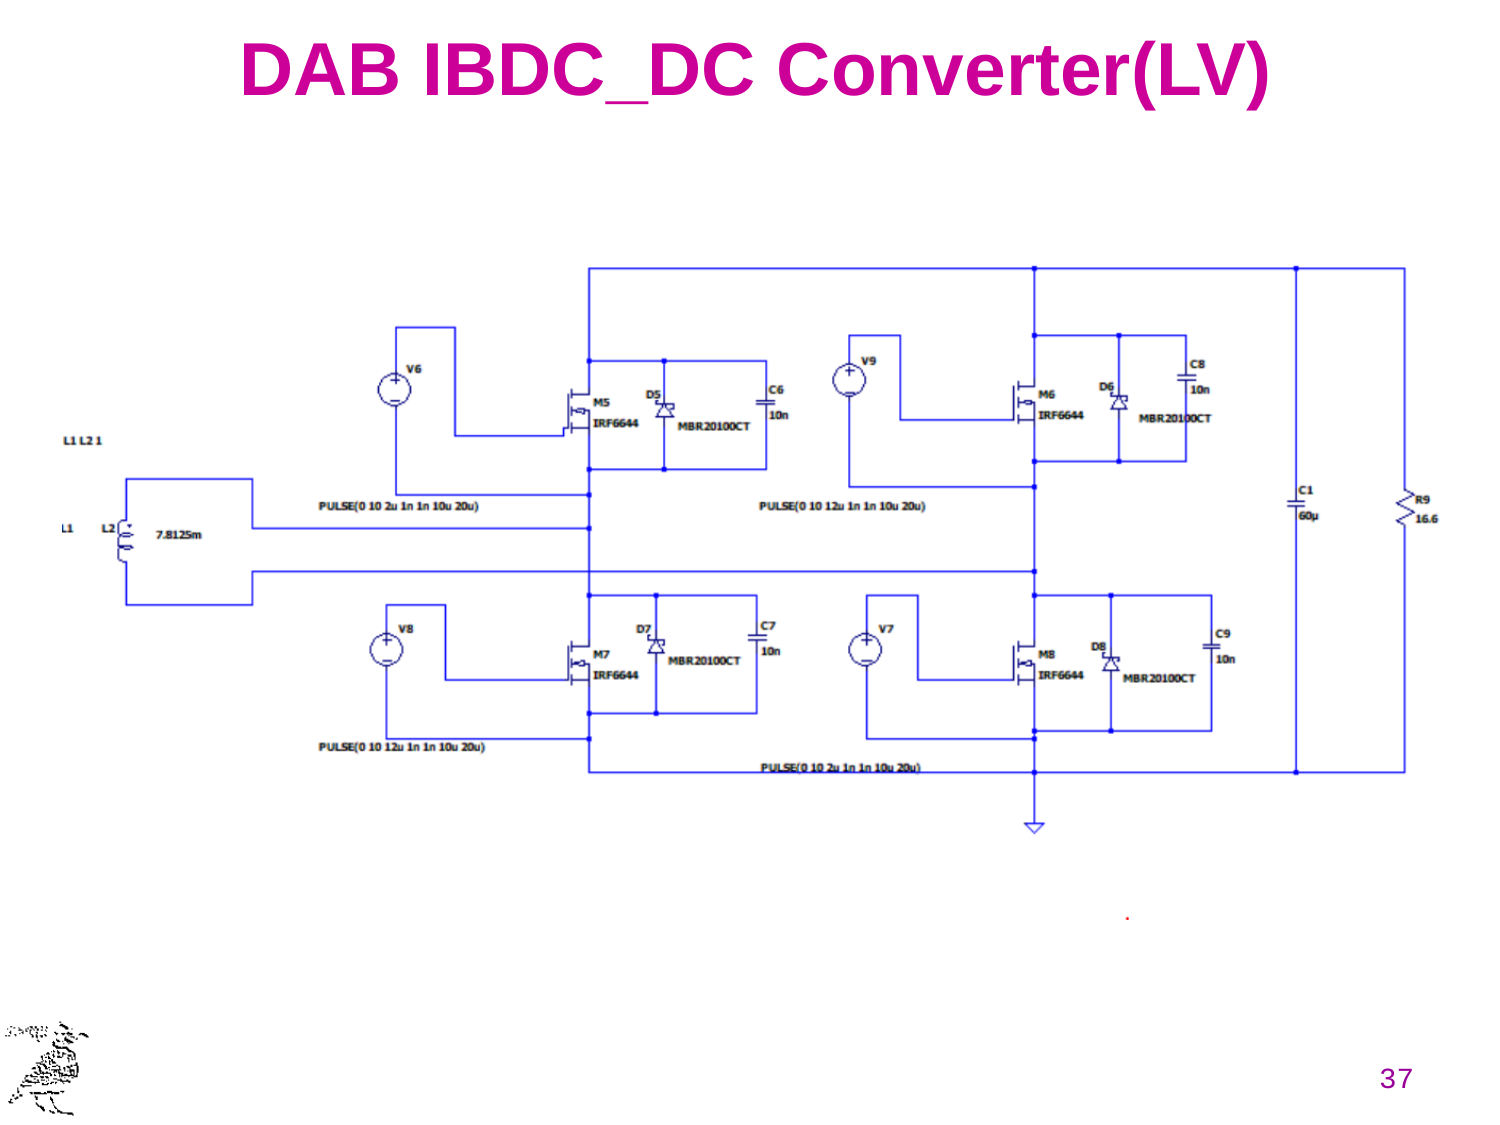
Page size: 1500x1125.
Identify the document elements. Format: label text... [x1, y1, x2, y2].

picture [61, 230, 1464, 921]
slide_number 37 [1160, 1056, 1430, 1125]
title DAB IBDC_DC Converter(LV) [62, 24, 1450, 119]
